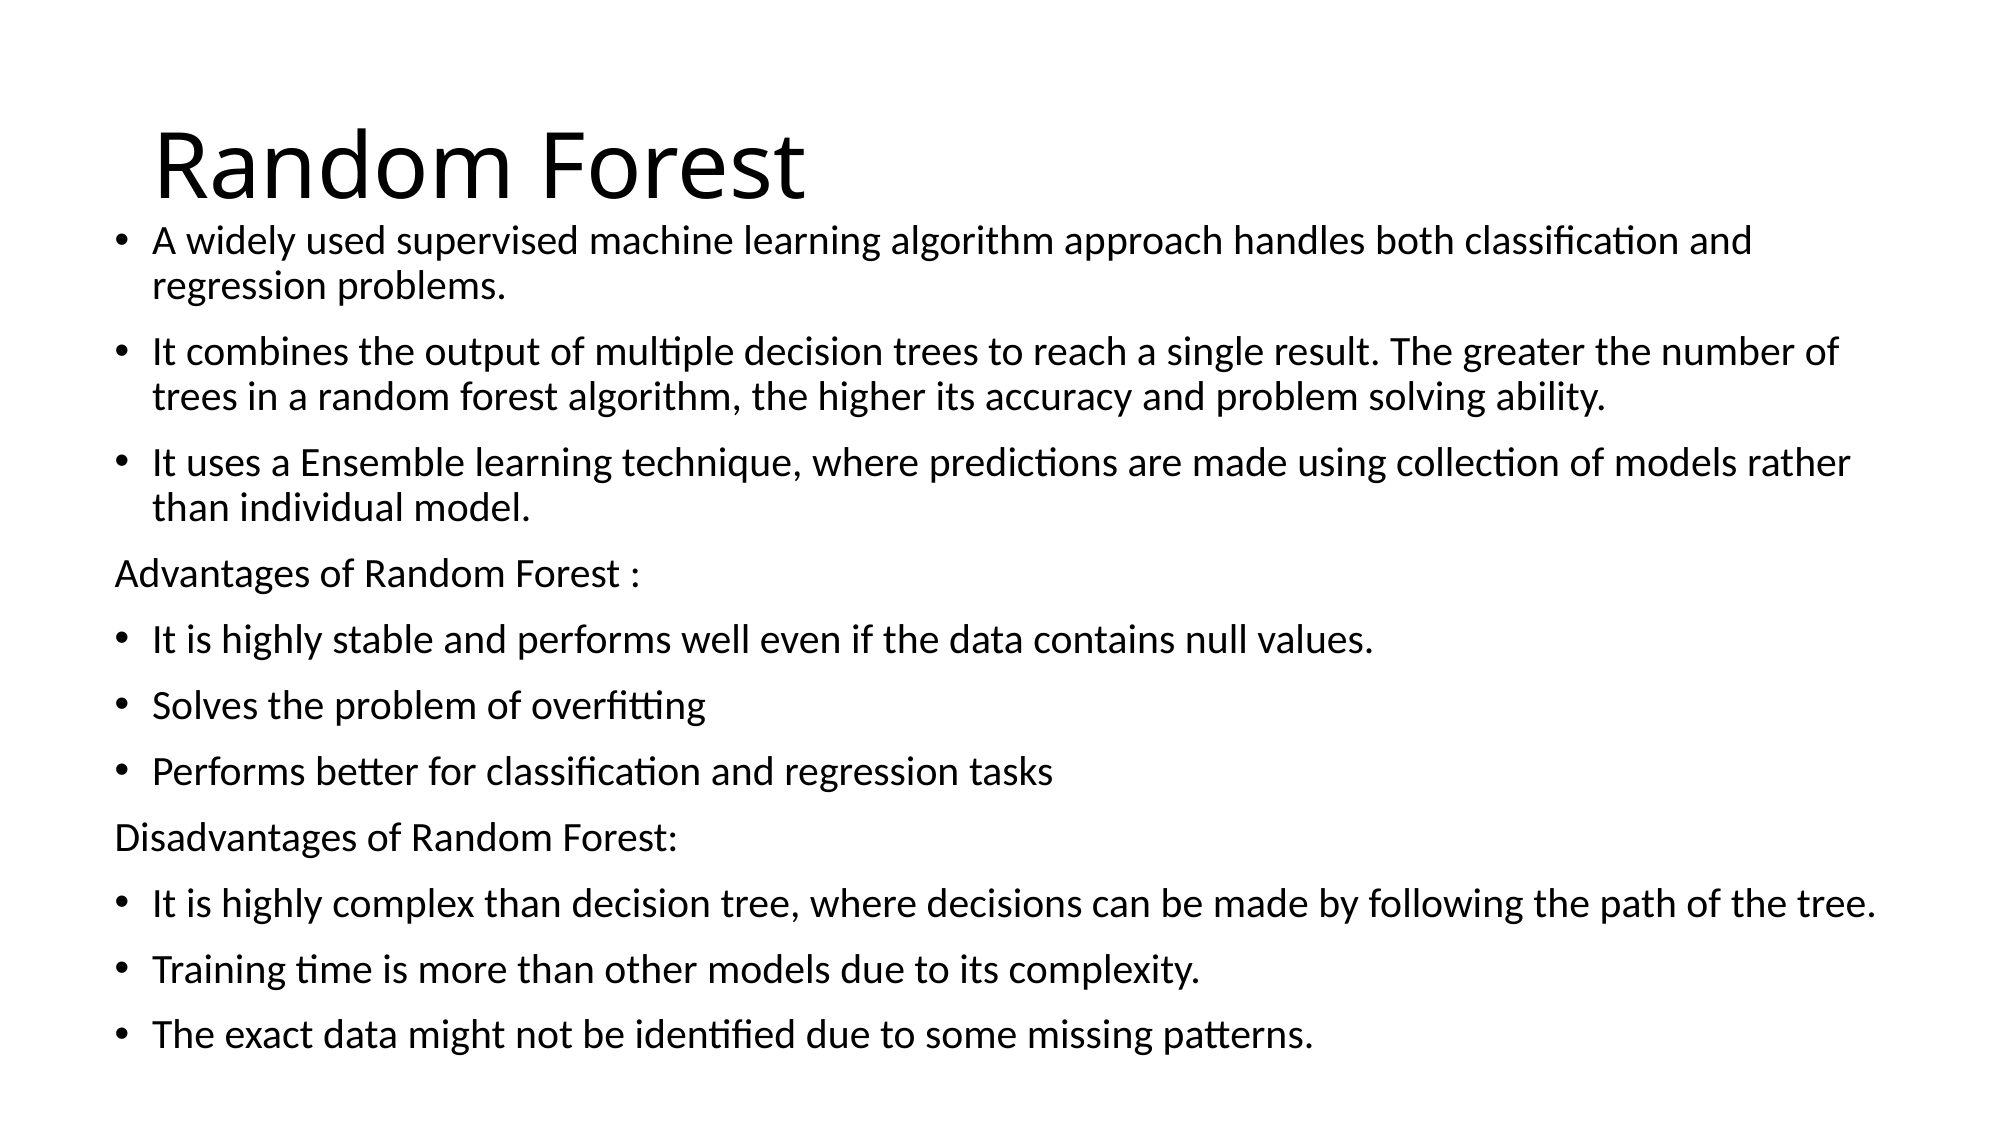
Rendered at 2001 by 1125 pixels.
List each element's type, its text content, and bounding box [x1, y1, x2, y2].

title Random Forest [137, 59, 1863, 211]
list A widely used supervised machine learning algorithm approach handles both classification and regression problems. It combines the output of multiple decision trees to reach a single result. The greater the number of trees in a random forest algorithm, the higher its accuracy and problem solving ability. It uses a Ensemble learning technique, where predictions are made using collection of models rather than individual model. Advantages of Random Forest : It is highly stable and performs well even if the data contains null values. Solves the problem of overfitting Performs better for classification and regression tasks Disadvantages of Random Forest: It is highly complex than decision tree, where decisions can be made by following the path of the tree. Training time is more than other models due to its complexity. The exact data might not be identified due to some missing patterns. [99, 211, 1949, 1098]
